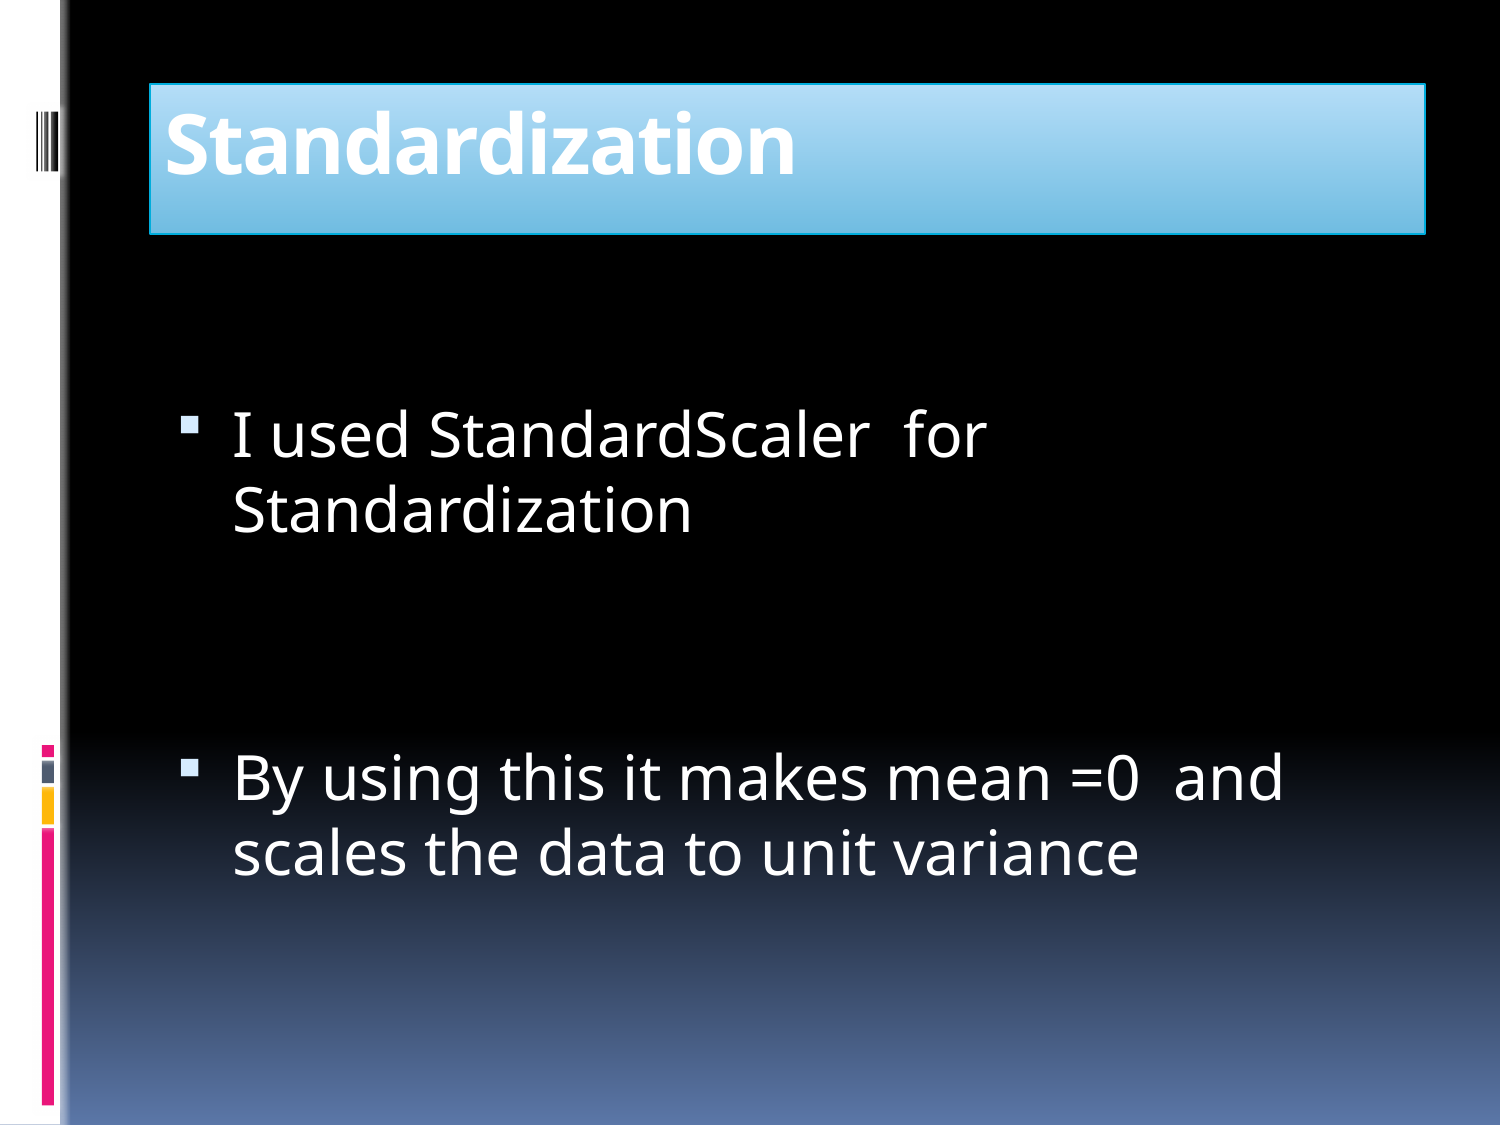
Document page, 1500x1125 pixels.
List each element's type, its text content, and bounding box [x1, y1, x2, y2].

list I used StandardScaler for Standardization By using this it makes mean =0 and scales the data to unit variance [150, 387, 1425, 913]
title Standardization [149, 83, 1426, 235]
